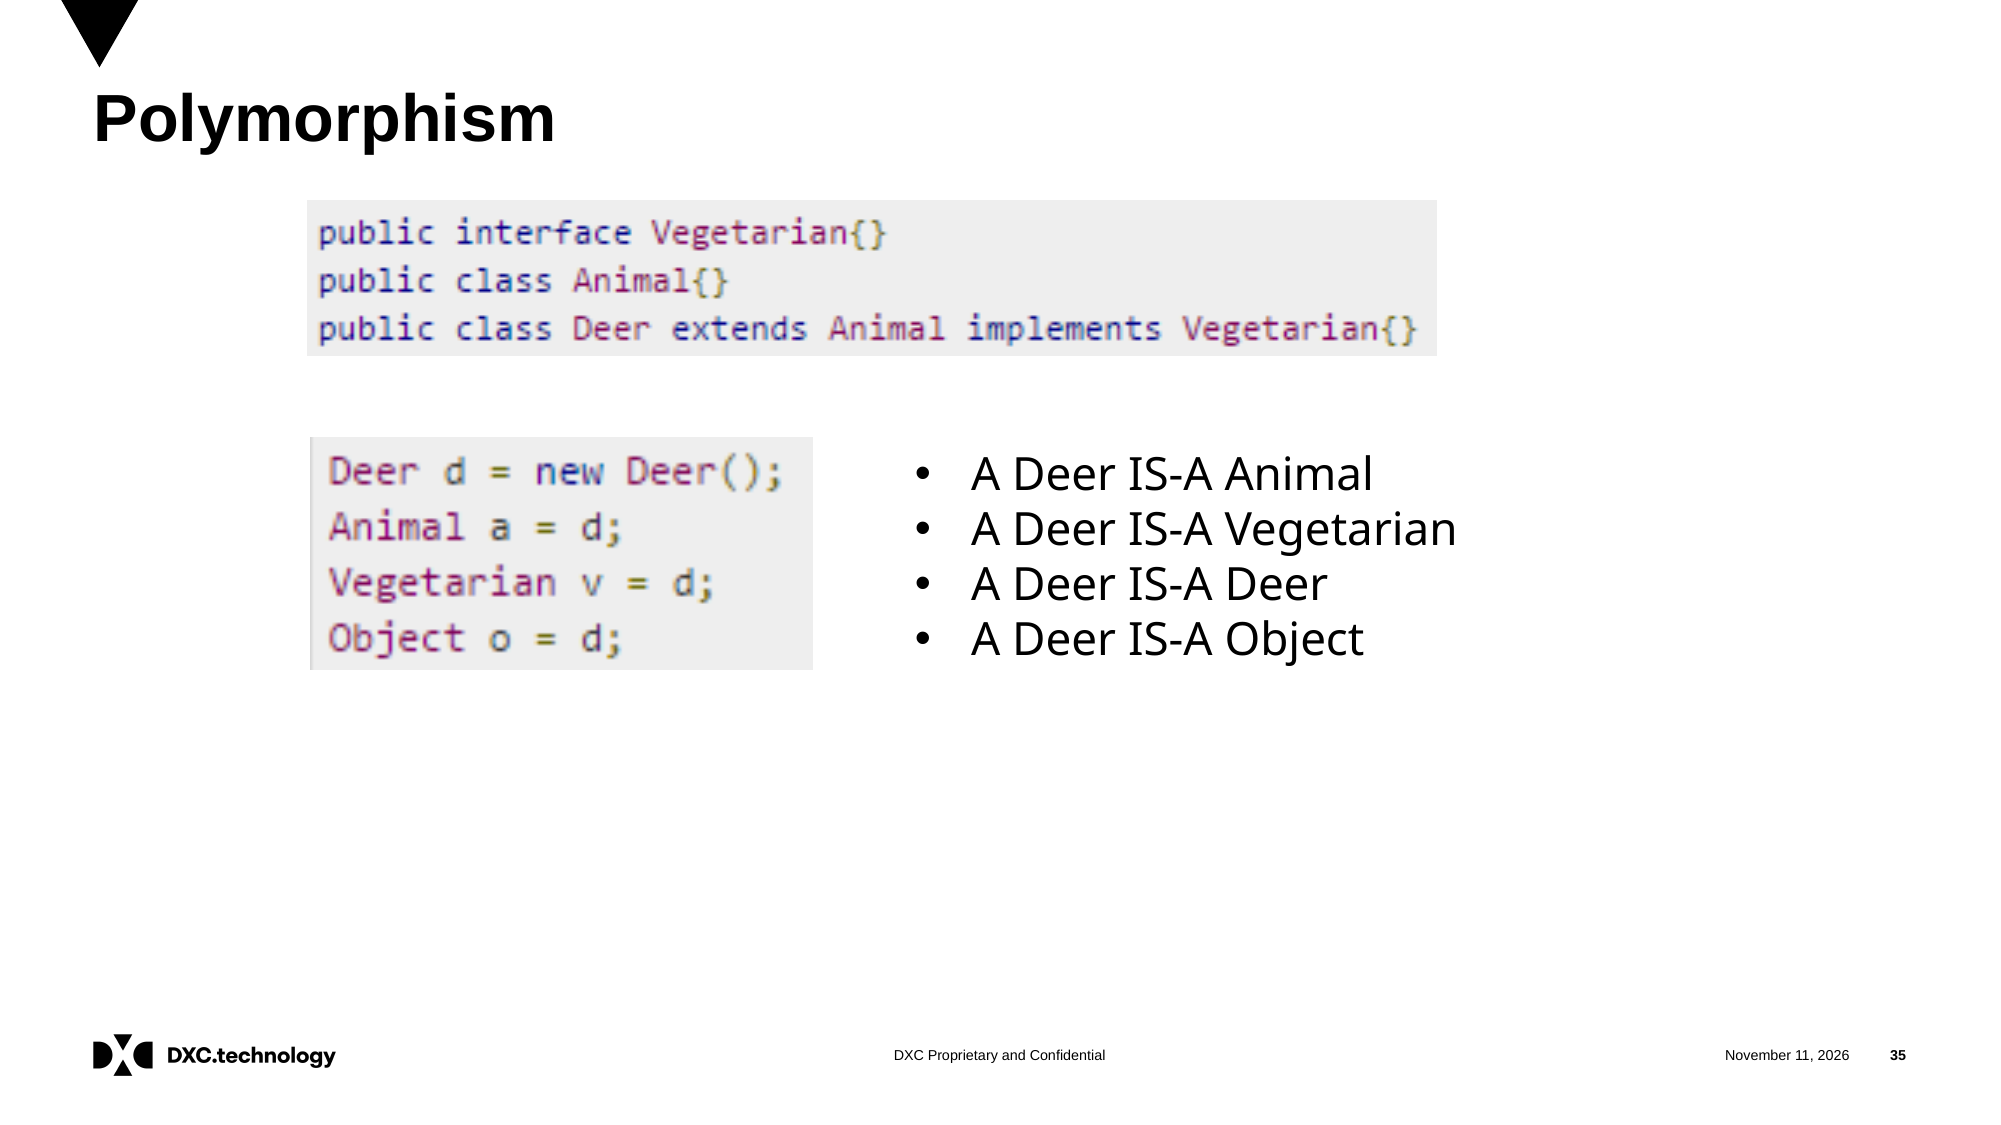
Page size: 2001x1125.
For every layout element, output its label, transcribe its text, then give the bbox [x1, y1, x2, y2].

title Polymorphism [93, 87, 1907, 282]
picture [307, 200, 1437, 356]
picture [310, 437, 813, 670]
text_box A Deer IS-A Animal A Deer IS-A Vegetarian A Deer IS-A Deer A Deer IS-A Object [899, 437, 1713, 673]
